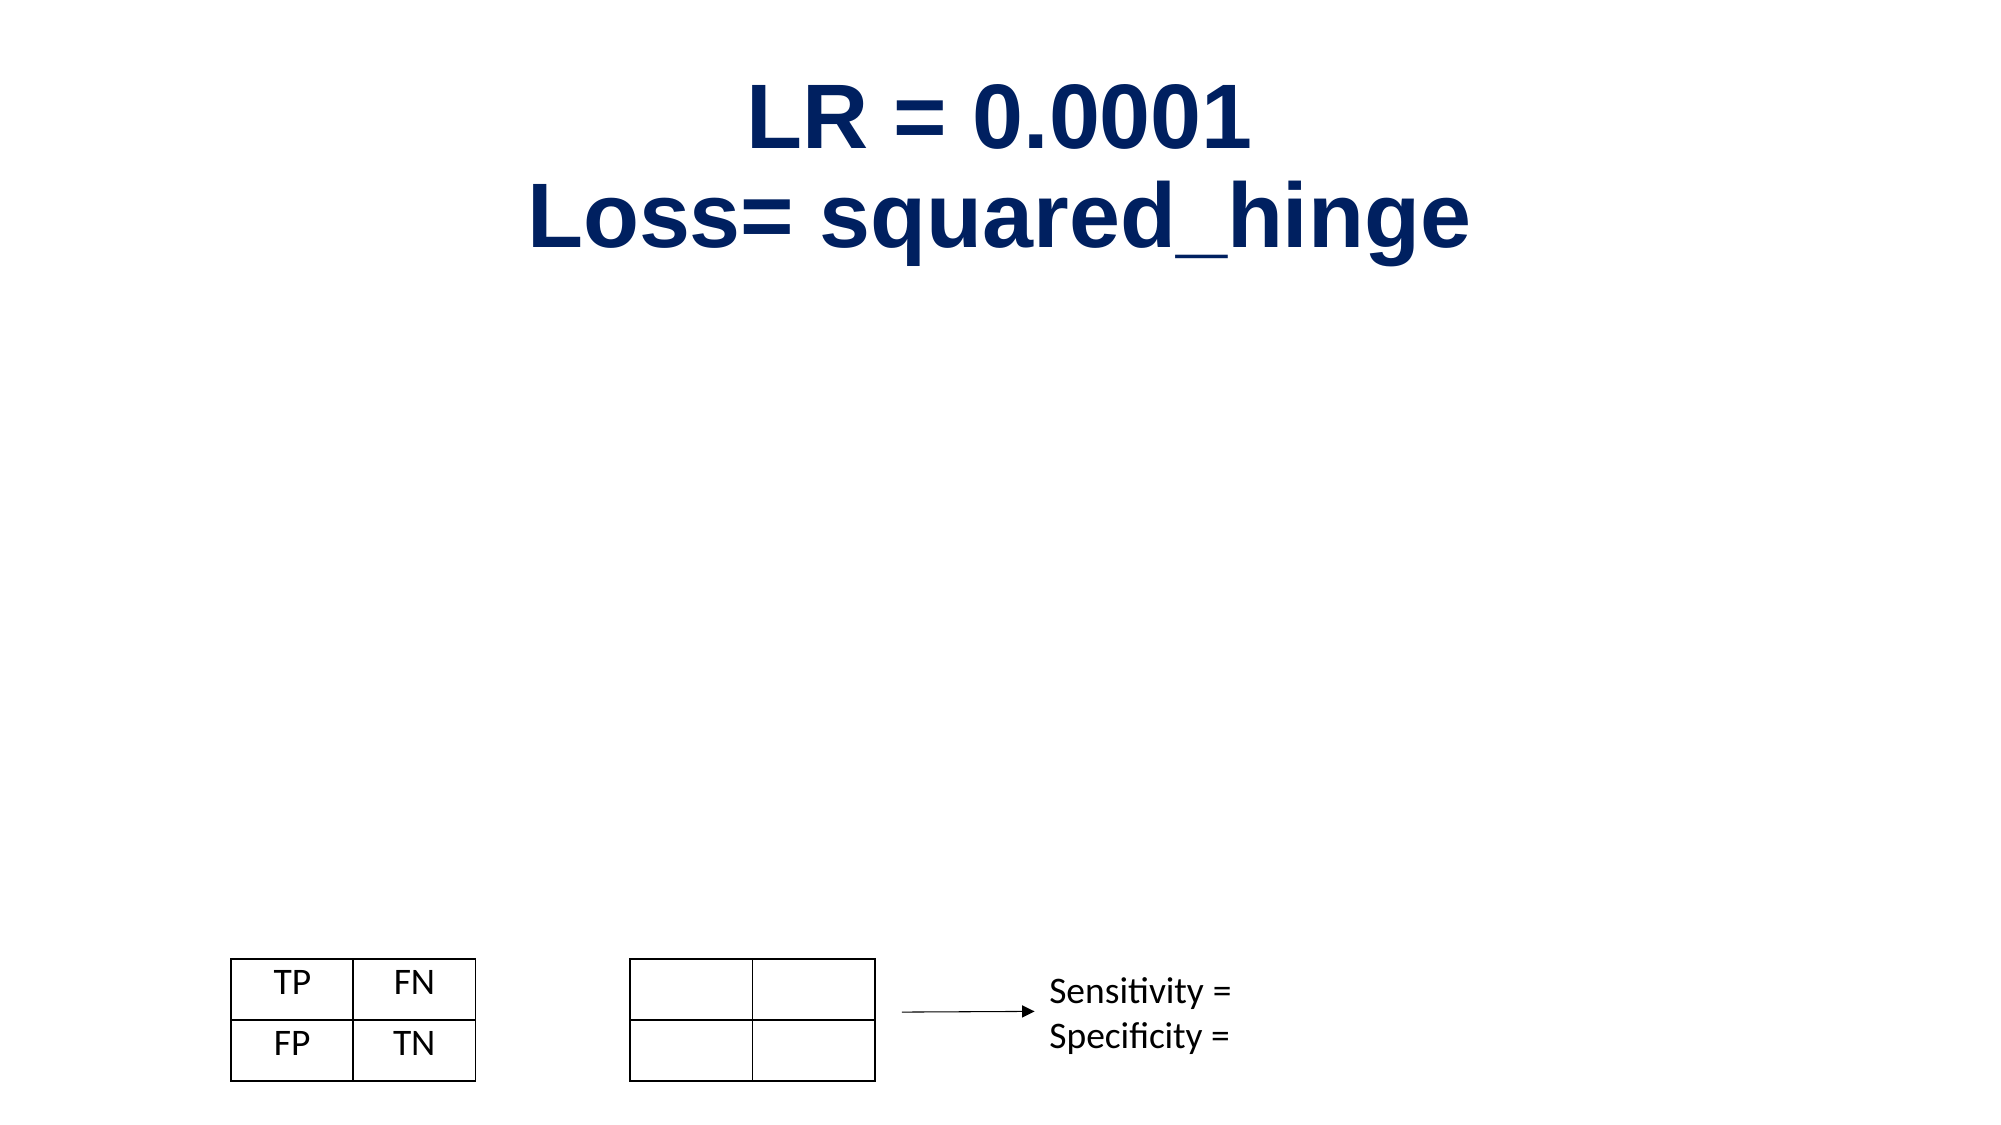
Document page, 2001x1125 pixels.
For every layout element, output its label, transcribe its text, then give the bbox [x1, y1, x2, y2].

text_box Sensitivity = Specificity = [1034, 958, 1247, 1064]
table_cell FP [232, 1021, 352, 1080]
table_header [753, 960, 874, 1019]
table_cell TN [354, 1021, 475, 1080]
table_cell [753, 1021, 874, 1080]
table_header TP [232, 960, 352, 1019]
title LR = 0.0001 Loss= squared_hinge [137, 59, 1863, 278]
table_header [631, 960, 752, 1019]
table_cell [631, 1021, 752, 1080]
table_header FN [354, 960, 475, 1019]
